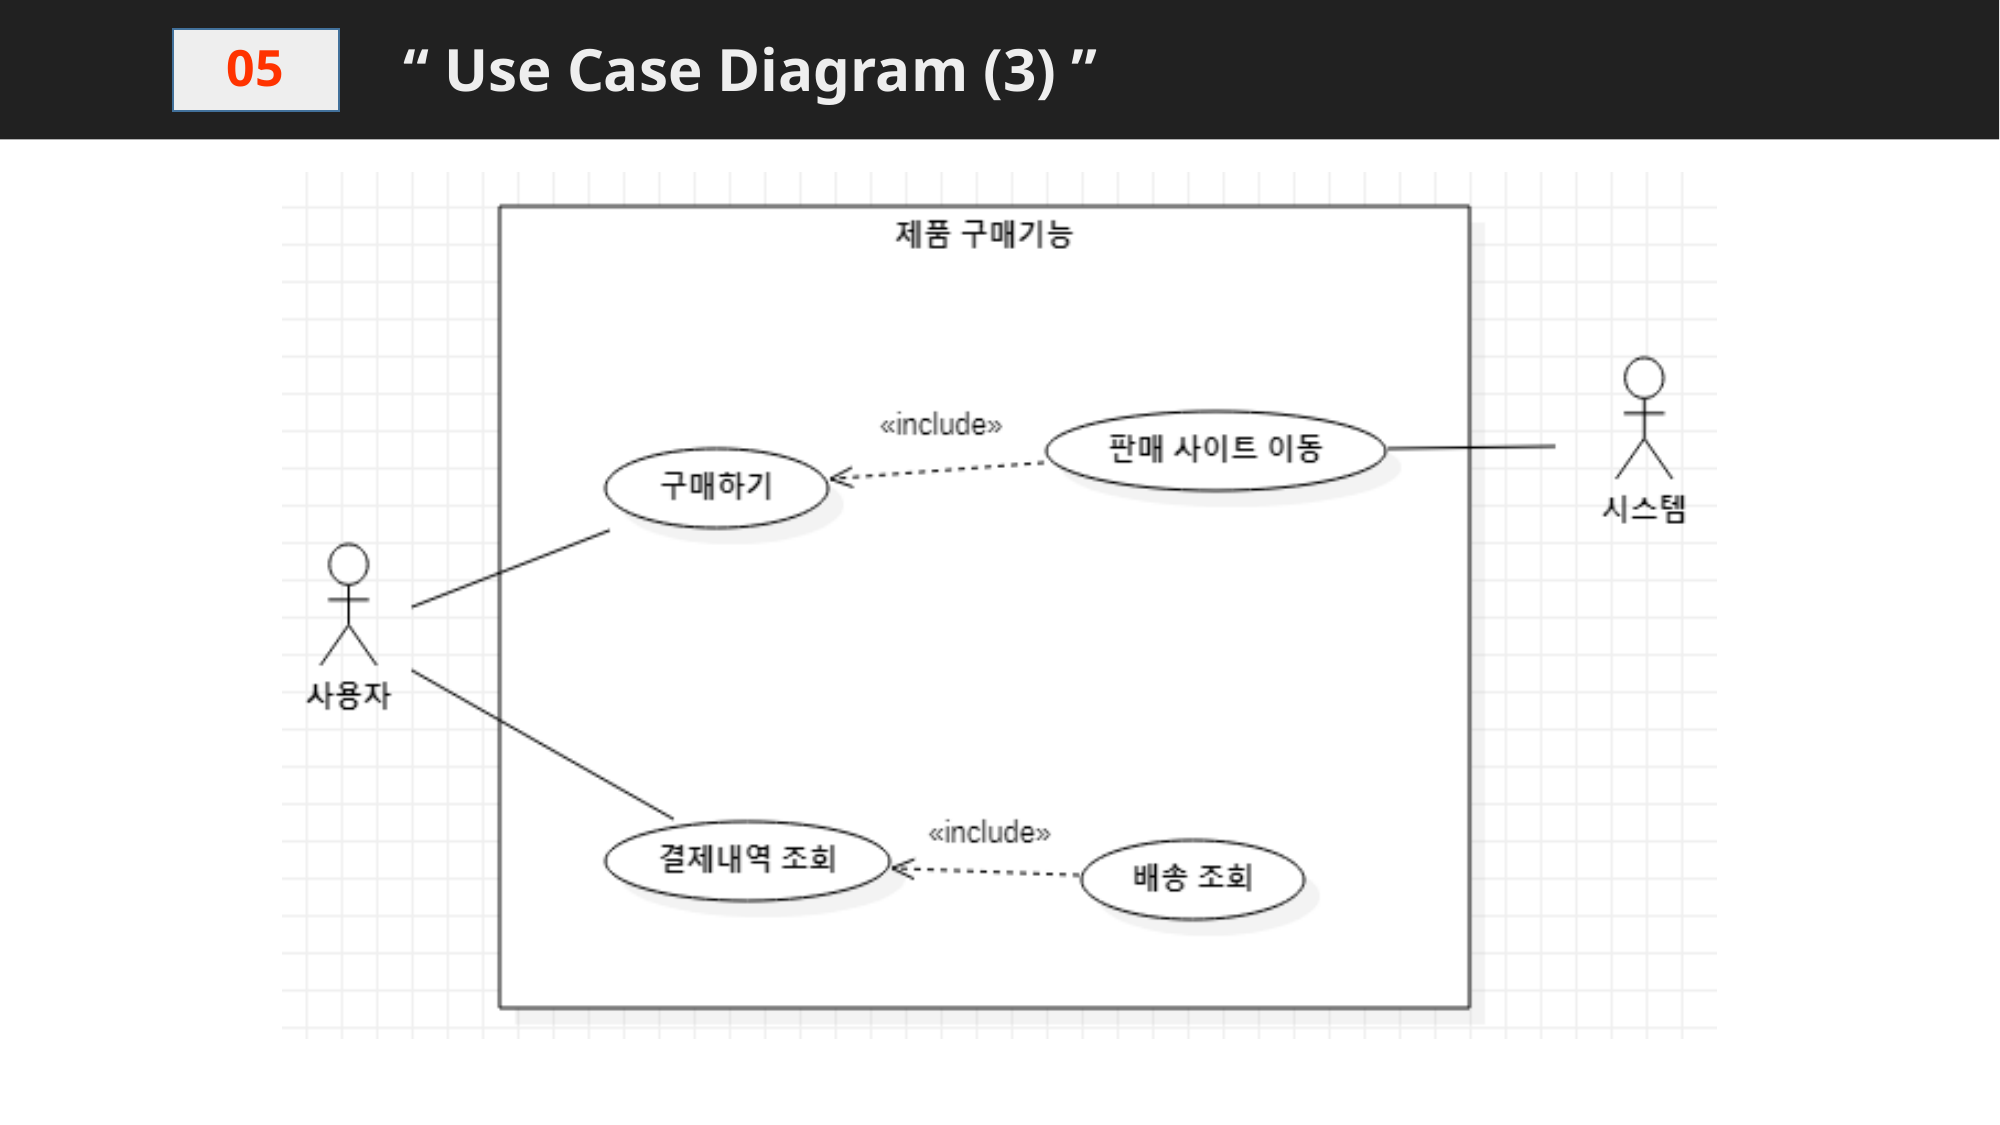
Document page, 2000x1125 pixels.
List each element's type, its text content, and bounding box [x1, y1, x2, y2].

text_box [0, 0, 2000, 140]
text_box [172, 28, 340, 112]
picture [282, 171, 1717, 1040]
text_box “ Use Case Diagram (3) ” [388, 25, 1411, 112]
